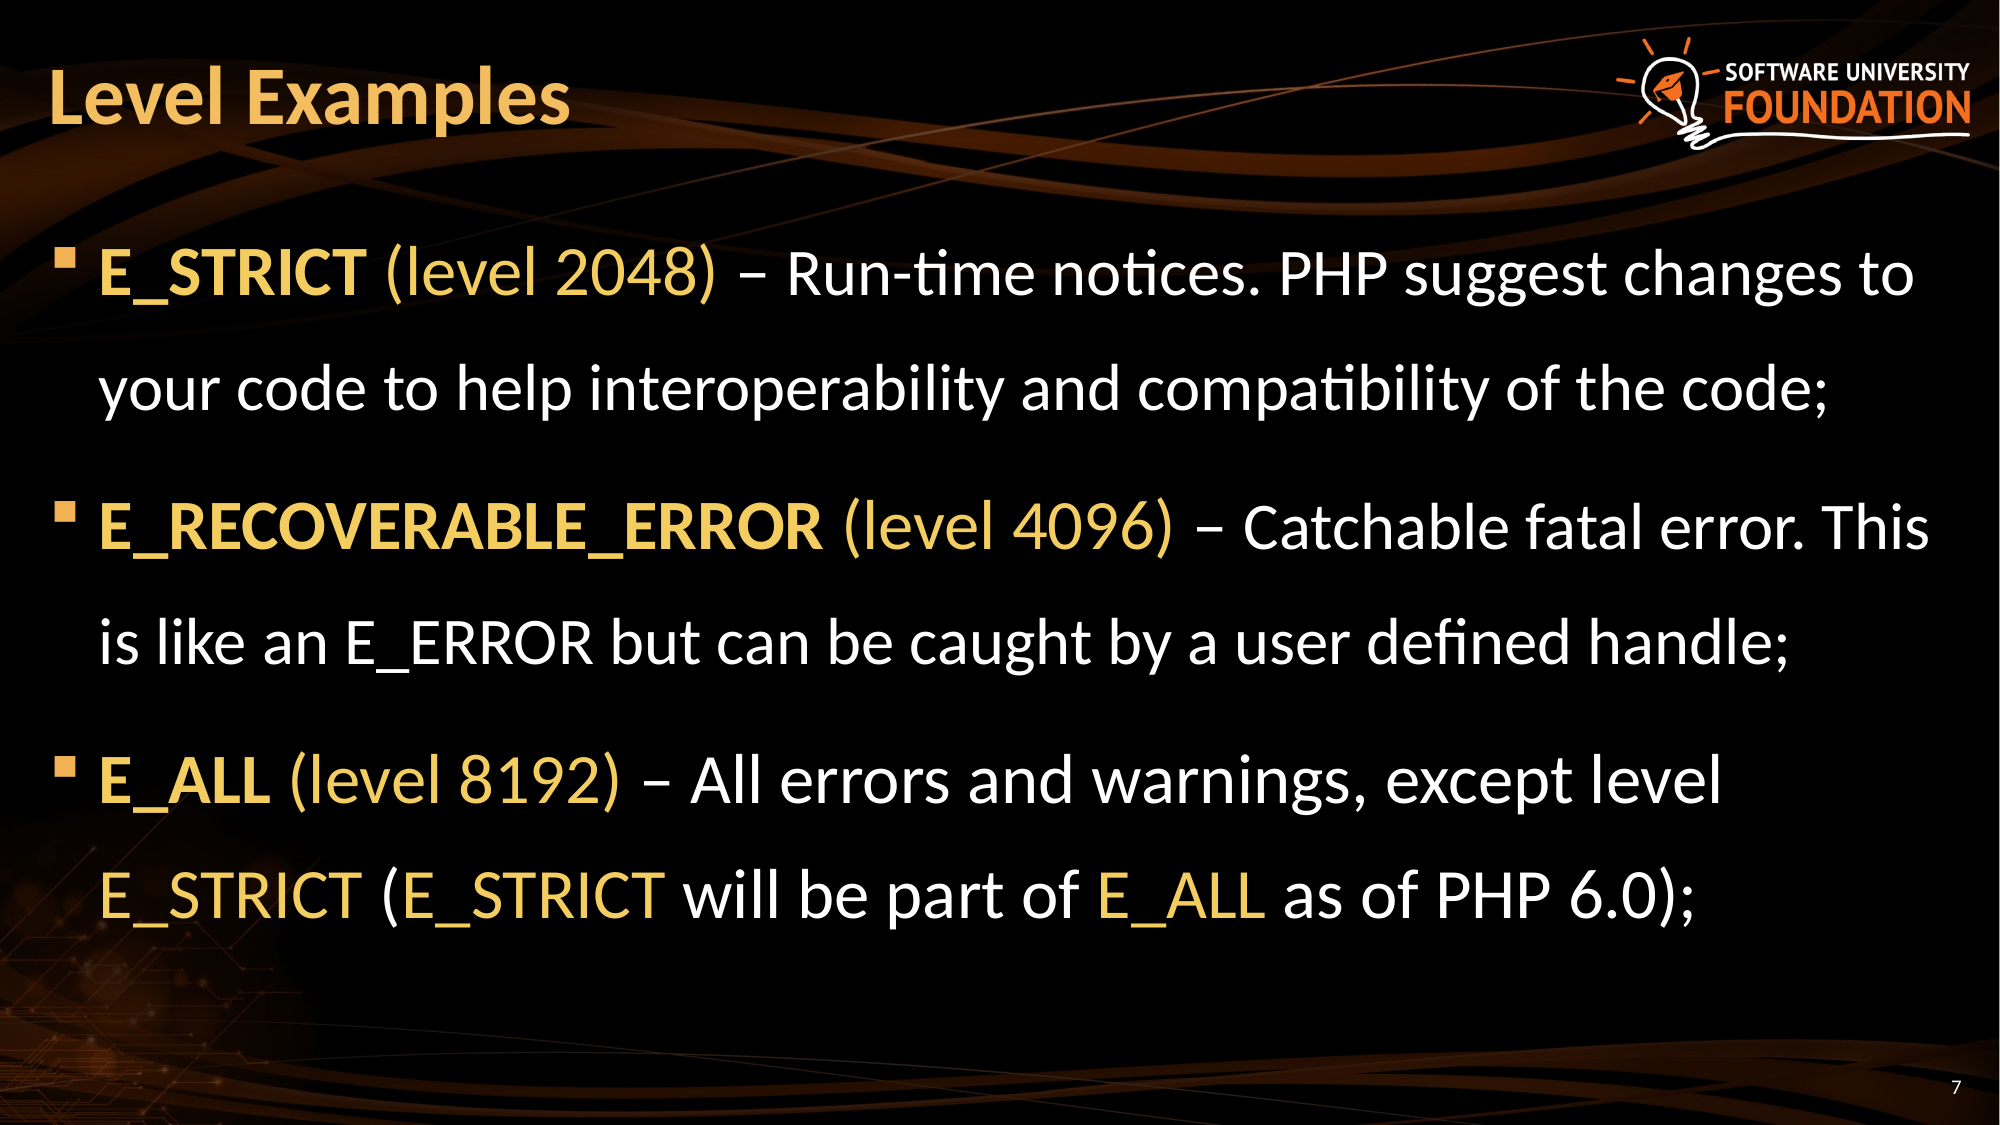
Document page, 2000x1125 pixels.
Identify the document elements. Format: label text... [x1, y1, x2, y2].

title Level Examples [30, 6, 1602, 189]
list E_STRICT (level 2048) – Run-time notices. PHP suggest changes to your code to help interoperability and compatibility of the code; E_RECOVERABLE_ERROR (level 4096) – Catchable fatal error. This is like an E_ERROR but can be caught by a user defined handle; E_ALL (level 8192) – All errors and warnings, except level E_STRICT (E_STRICT will be part of E_ALL as of PHP 6.0); [31, 188, 1968, 1103]
picture [0, 0, 2000, 1125]
